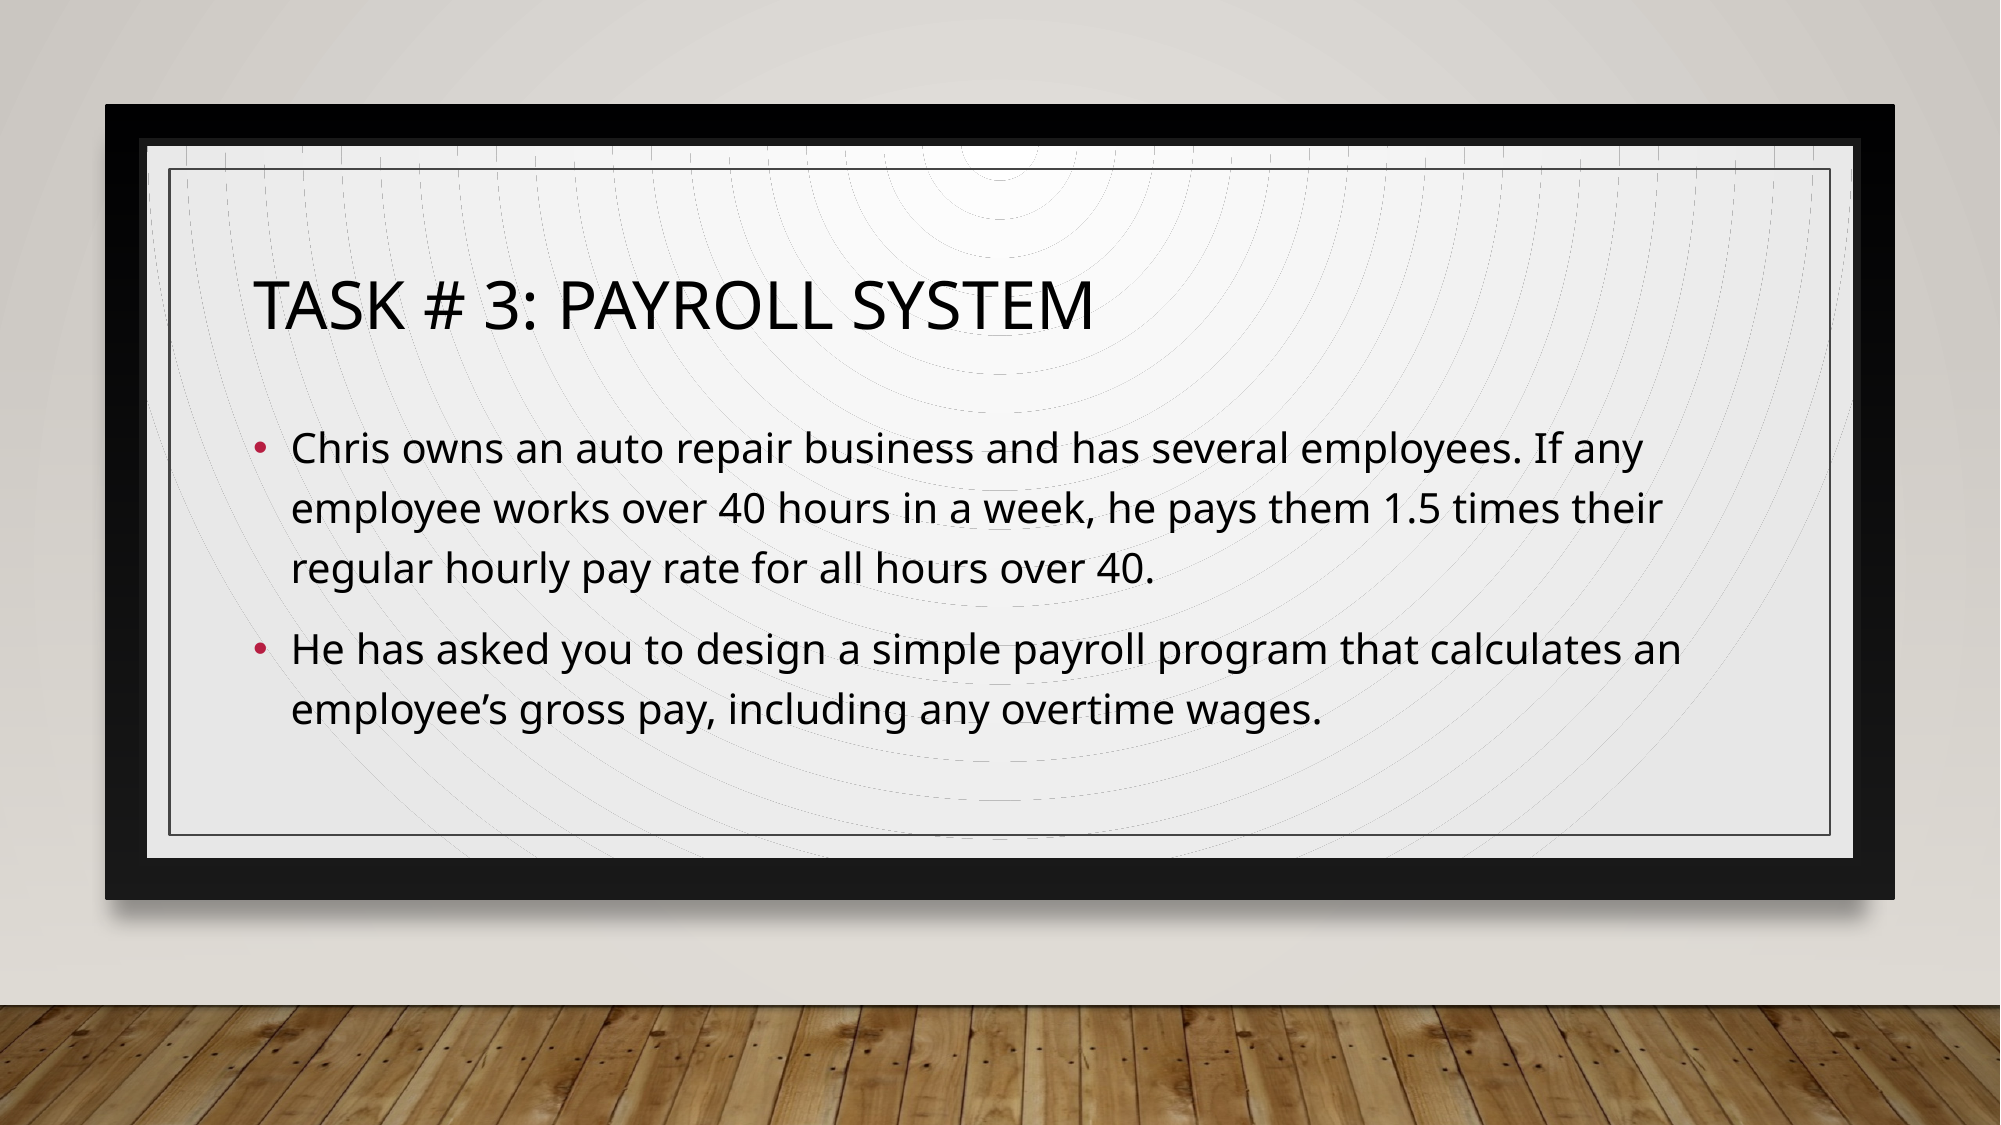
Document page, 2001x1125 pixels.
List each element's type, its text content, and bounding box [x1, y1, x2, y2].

title Task # 3: Payroll system [238, 225, 1781, 391]
text_box [0, 330, 2000, 1004]
text_box [142, 141, 1858, 863]
picture [0, 1004, 2000, 1125]
text_box [0, 0, 2000, 330]
list Chris owns an auto repair business and has several employees. If any employee works over 40 hours in a week, he pays them 1.5 times their regular hourly pay rate for all hours over 40. He has asked you to design a simple payroll program that calculates an employee’s gross pay, including any overtime wages. [238, 404, 1781, 799]
text_box [168, 168, 1831, 836]
text_box [105, 104, 1895, 900]
